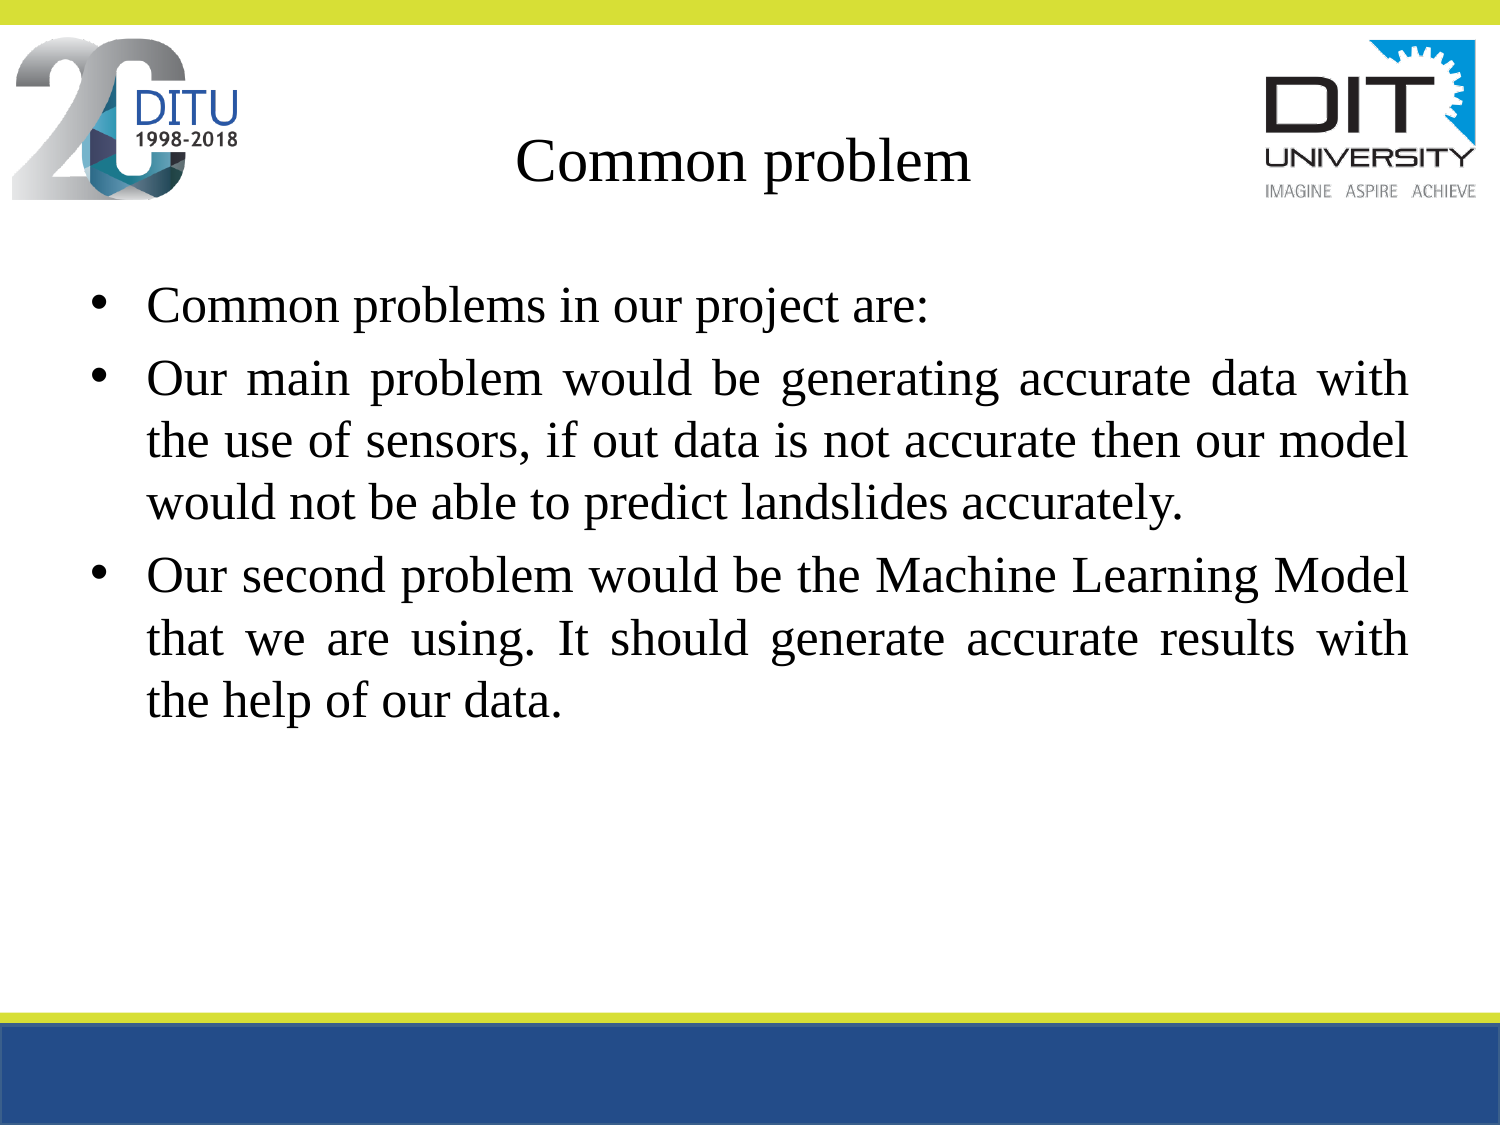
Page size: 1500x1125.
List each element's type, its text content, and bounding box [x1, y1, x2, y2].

title Common problem [249, 62, 1238, 250]
picture [1262, 37, 1478, 200]
list Common problems in our project are: Our main problem would be generating accurate data with the use of sensors, if out data is not accurate then our model would not be able to predict landslides accurately. Our second problem would be the Machine Learning Model that we are using. It should generate accurate results with the help of our data. [75, 262, 1425, 1005]
picture [12, 37, 237, 200]
